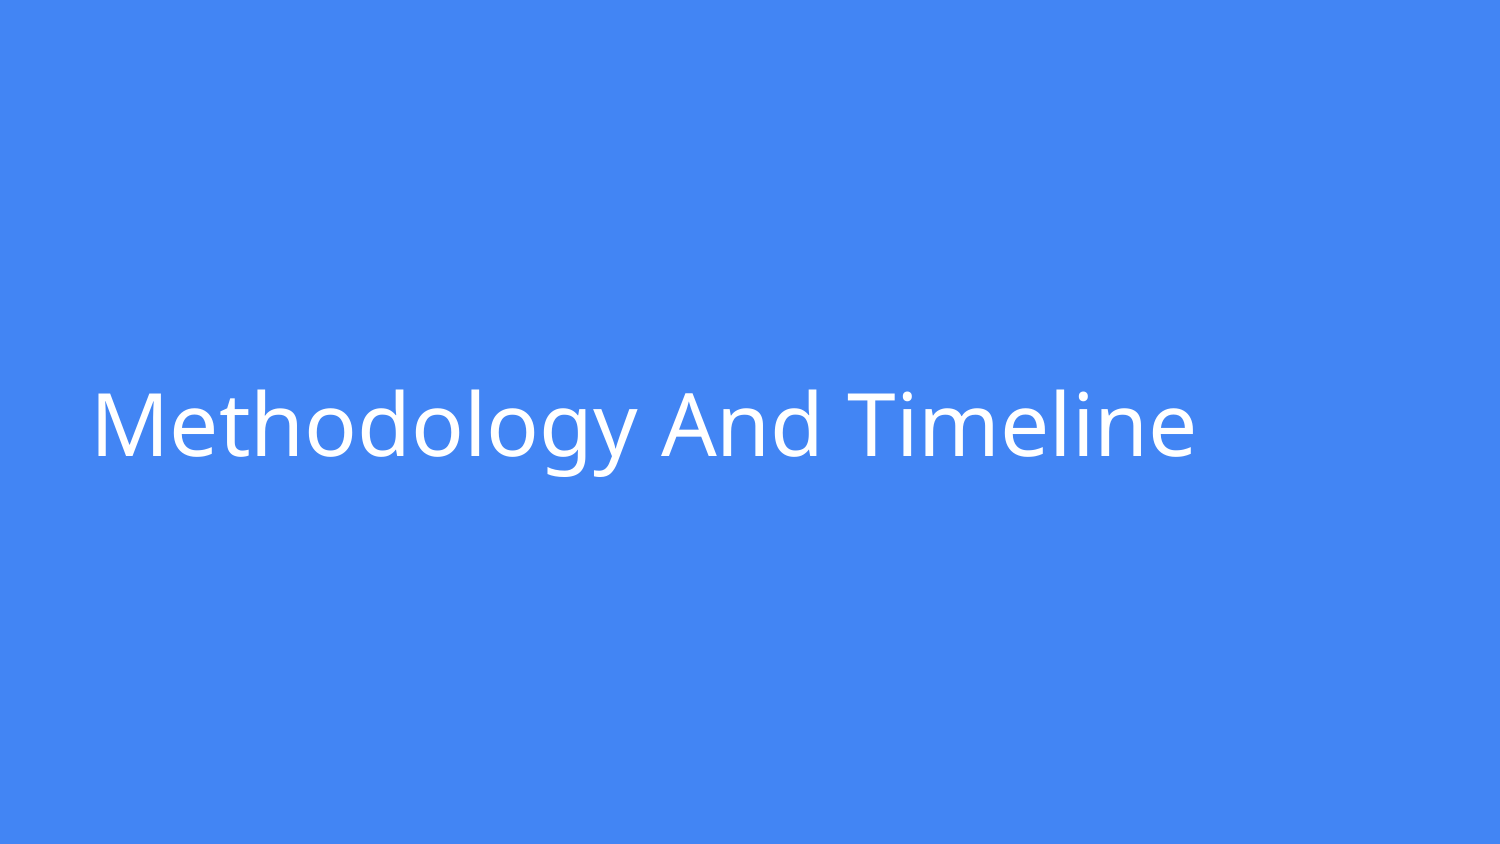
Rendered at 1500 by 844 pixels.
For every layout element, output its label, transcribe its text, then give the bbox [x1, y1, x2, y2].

title Methodology And Timeline [75, 338, 1425, 505]
